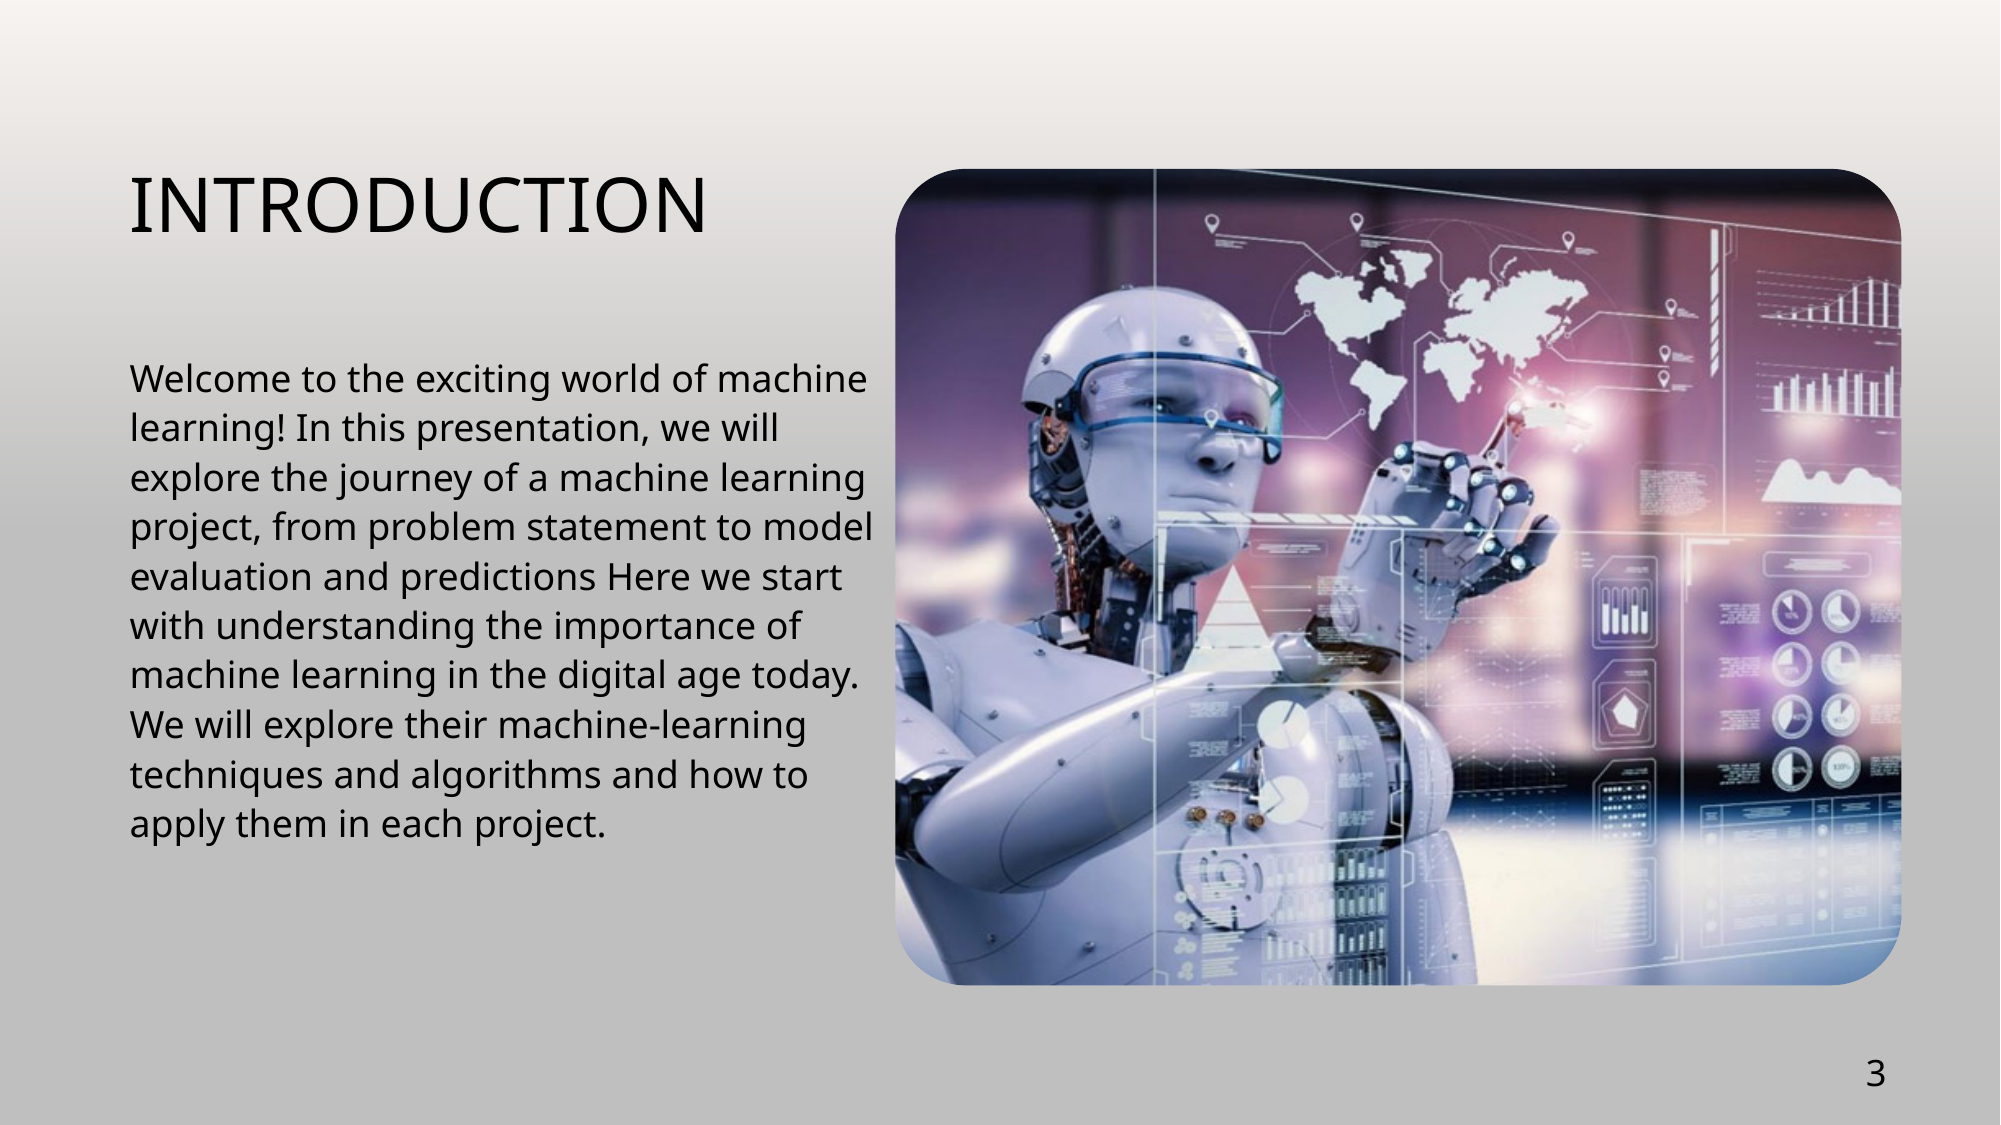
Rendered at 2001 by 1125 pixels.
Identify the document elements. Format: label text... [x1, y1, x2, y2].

picture [895, 168, 1902, 986]
slide_number 3 [1791, 1042, 1902, 1103]
title Introduction [114, 149, 735, 280]
text_box Welcome to the exciting world of machine learning! In this presentation, we will explore the journey of a machine learning project, from problem statement to model evaluation and predictions Here we start with understanding the importance of machine learning in the digital age today. We will explore their machine-learning techniques and algorithms and how to apply them in each project. [114, 342, 895, 925]
